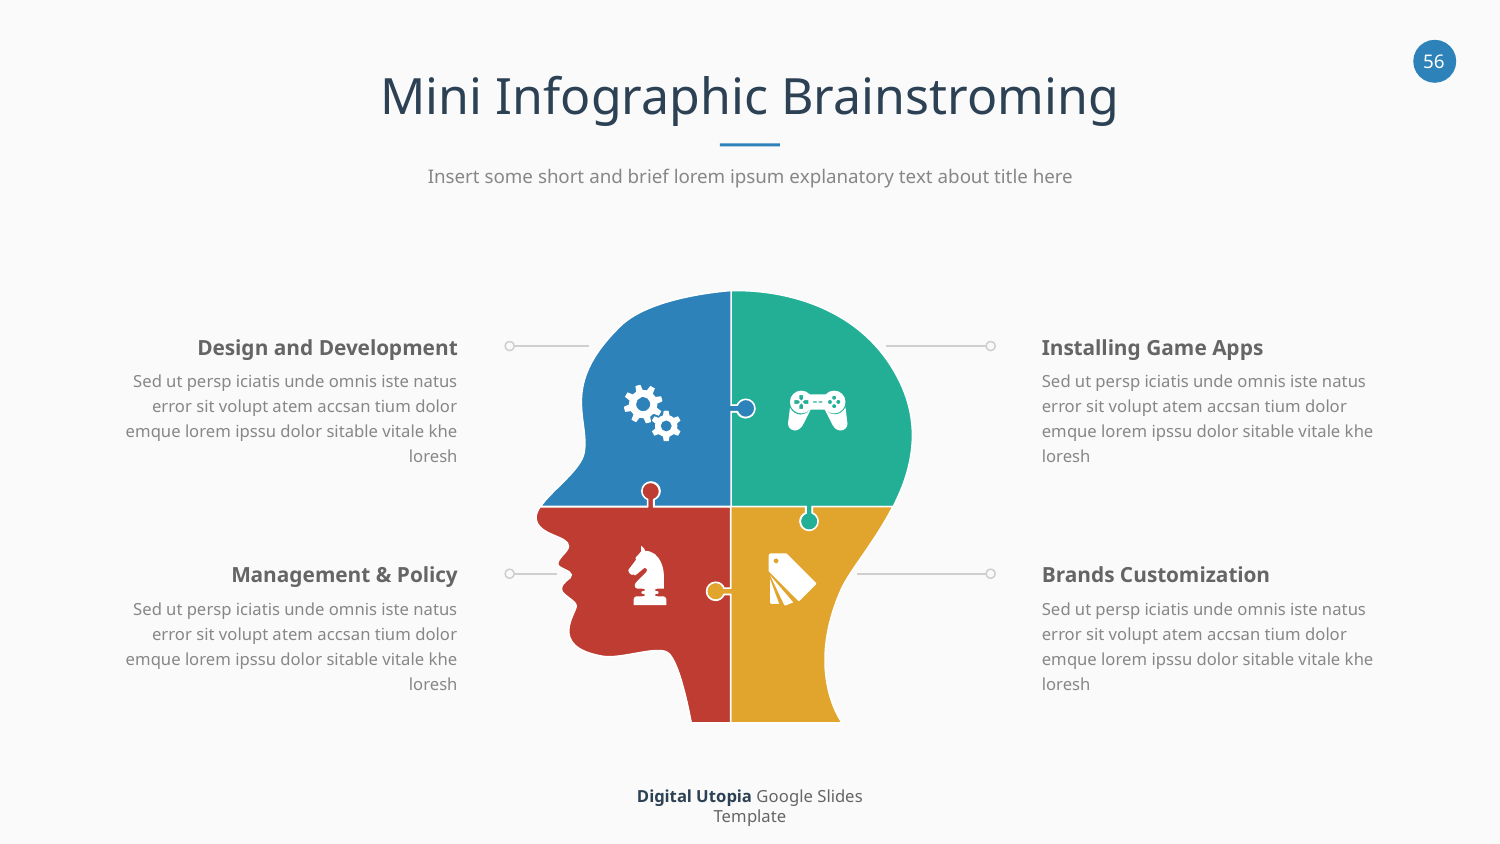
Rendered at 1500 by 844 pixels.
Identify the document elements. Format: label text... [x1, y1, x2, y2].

list Mini Infographic Brainstroming [112, 64, 1388, 131]
text_box Installing Game Apps [1041, 334, 1388, 360]
text_box Sed ut persp iciatis unde omnis iste natus error sit volupt atem accsan tium dolor emque lorem ipssu dolor sitable vitale khe loresh [112, 366, 458, 440]
text_box Design and Development [112, 334, 458, 360]
text_box Sed ut persp iciatis unde omnis iste natus error sit volupt atem accsan tium dolor emque lorem ipssu dolor sitable vitale khe loresh [1041, 366, 1388, 440]
text_box Brands Customization [1041, 562, 1388, 588]
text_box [885, 341, 996, 351]
text_box Sed ut persp iciatis unde omnis iste natus error sit volupt atem accsan tium dolor emque lorem ipssu dolor sitable vitale khe loresh [1041, 593, 1388, 667]
text_box Management & Policy [112, 562, 458, 588]
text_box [504, 341, 590, 351]
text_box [857, 568, 996, 579]
text_box Sed ut persp iciatis unde omnis iste natus error sit volupt atem accsan tium dolor emque lorem ipssu dolor sitable vitale khe loresh [112, 593, 458, 667]
list Insert some short and brief lorem ipsum explanatory text about title here [112, 164, 1388, 190]
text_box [535, 290, 913, 724]
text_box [504, 568, 558, 579]
